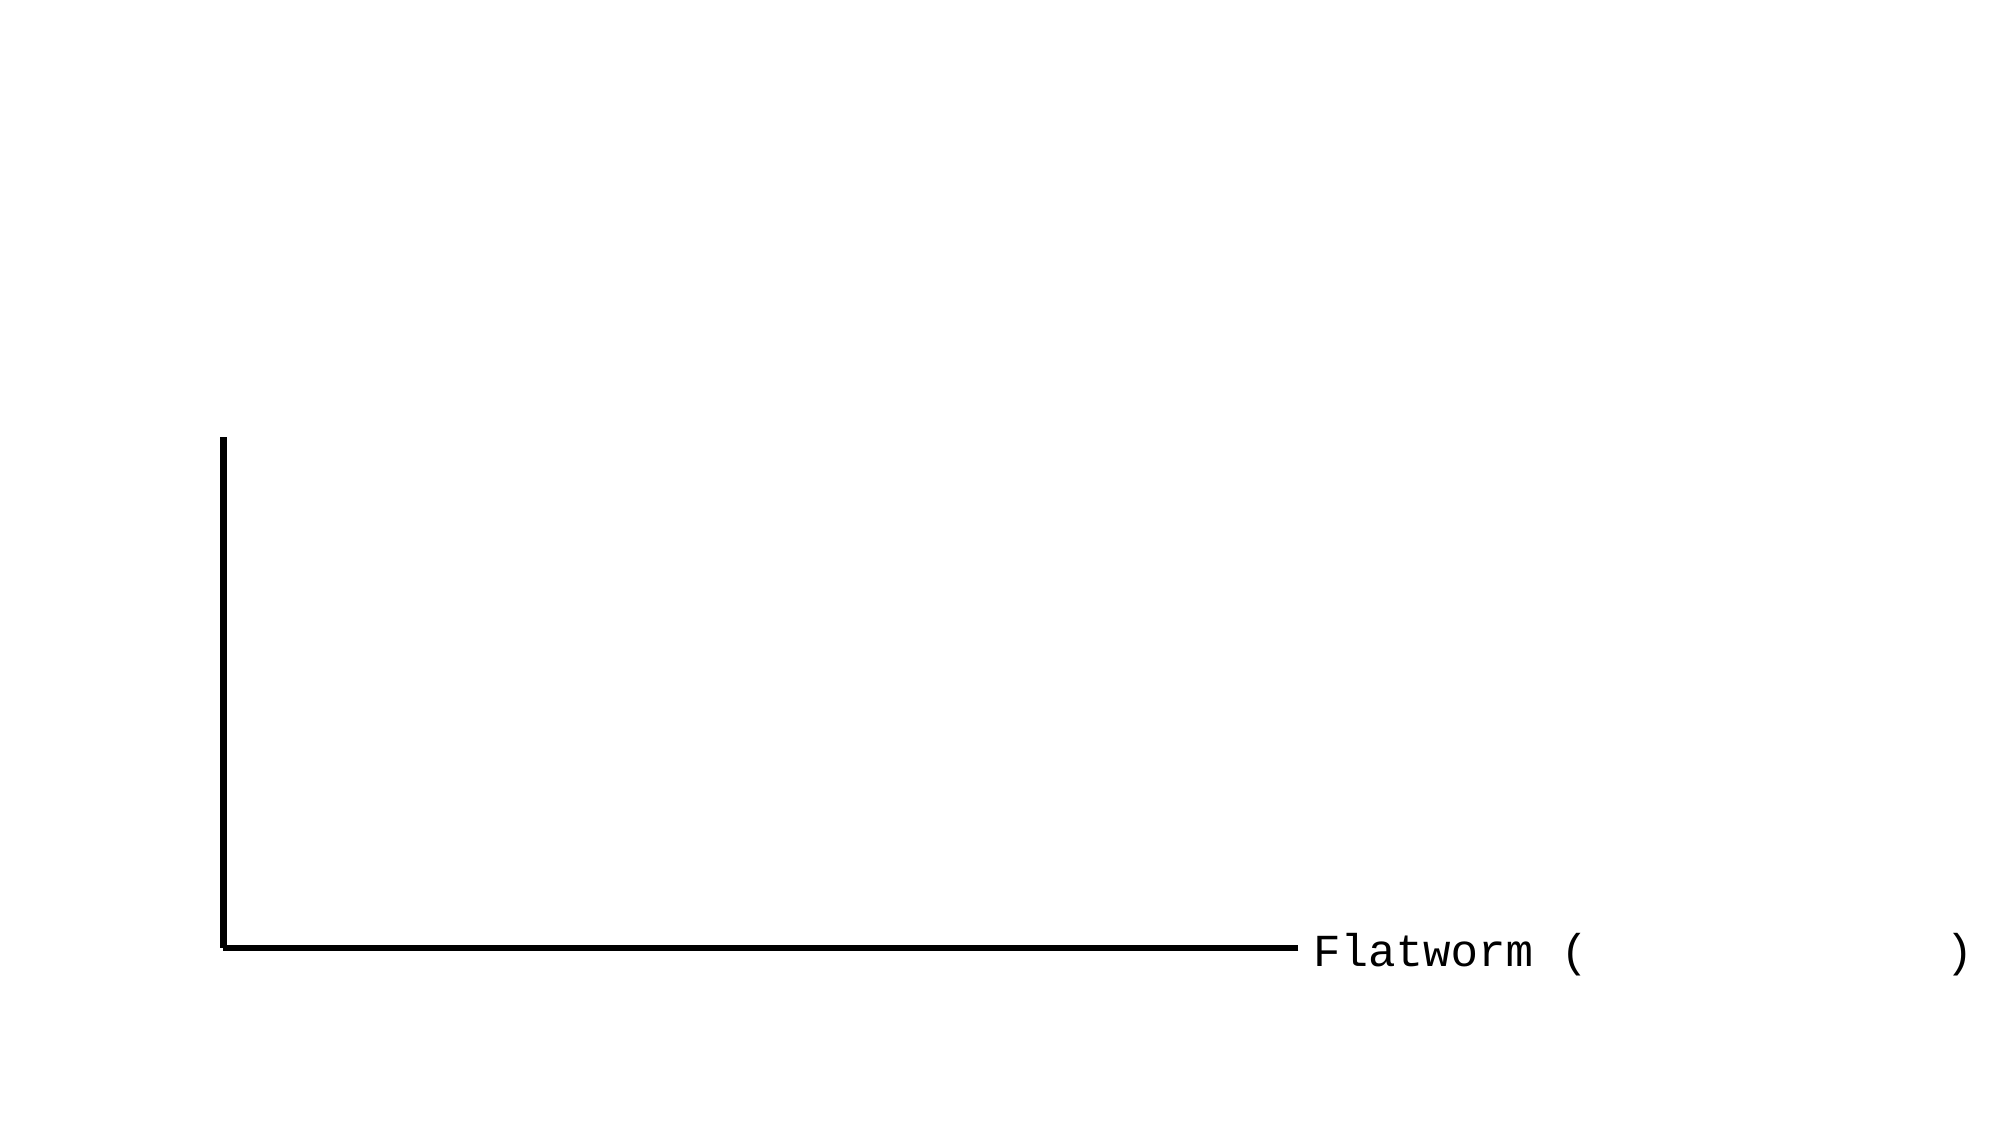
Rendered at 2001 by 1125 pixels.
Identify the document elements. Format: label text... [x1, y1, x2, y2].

text_box Flatworm ( ) [1298, 912, 2000, 983]
